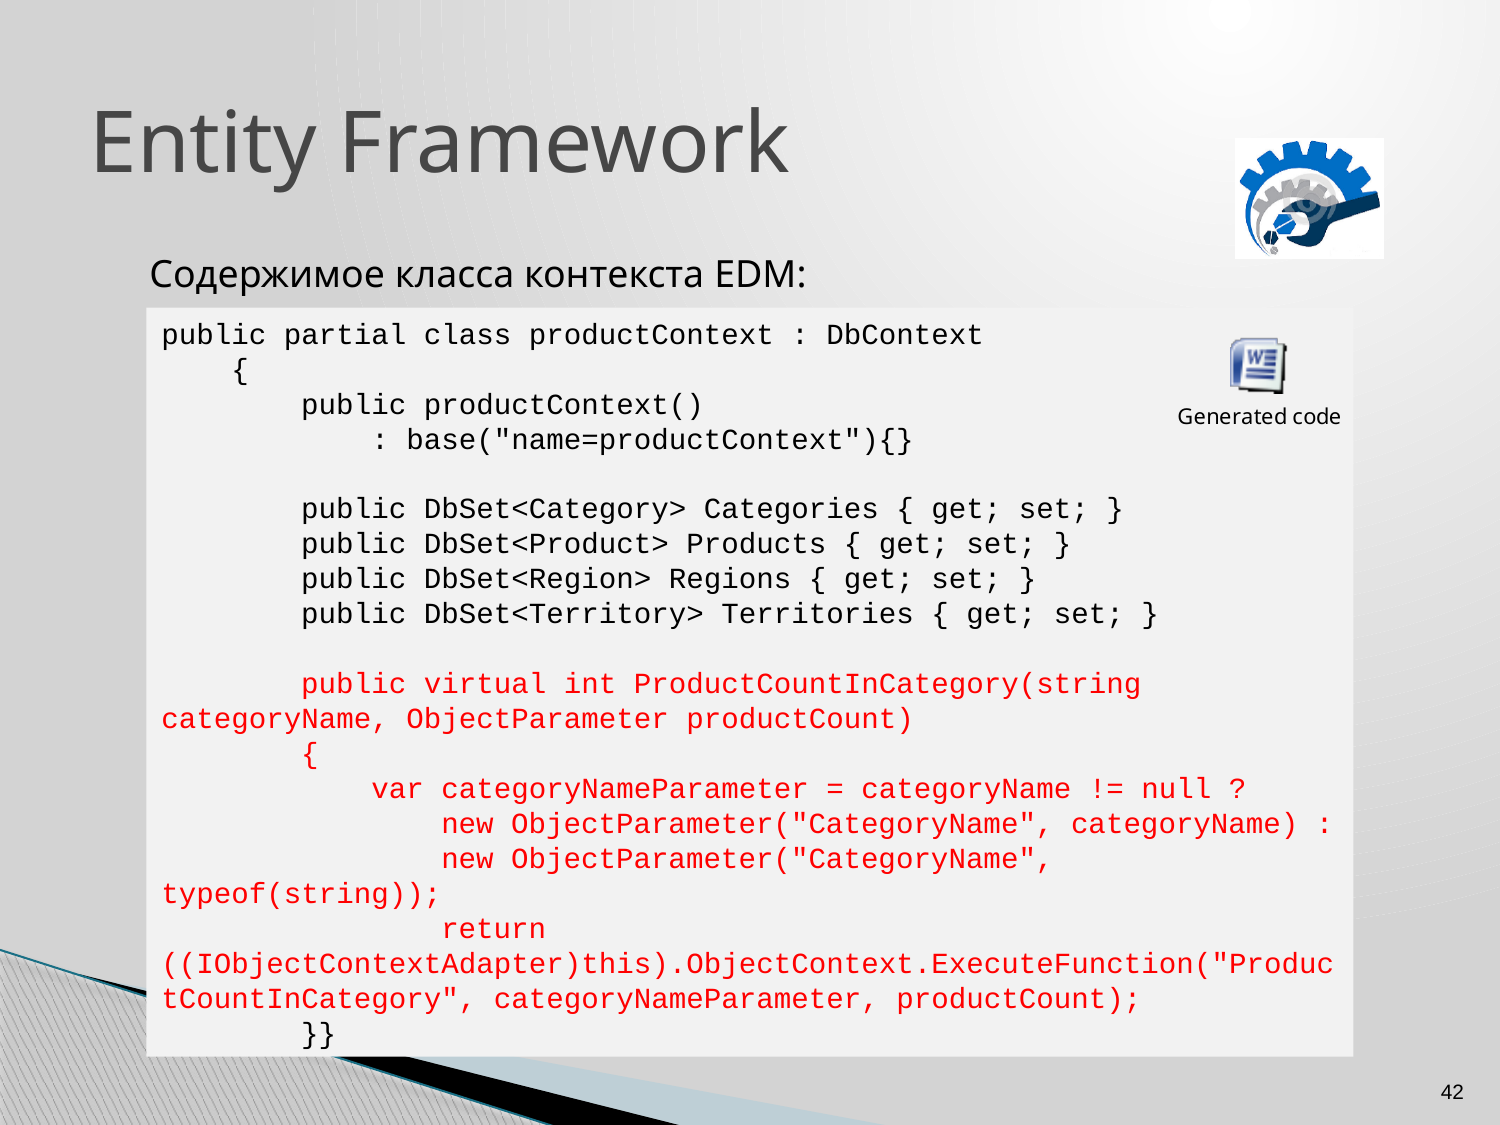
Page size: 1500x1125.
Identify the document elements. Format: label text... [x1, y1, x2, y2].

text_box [1171, 335, 1348, 484]
list Содержимое класса контекста EDM: [75, 243, 1425, 986]
title Entity Framework [75, 45, 1425, 233]
text_box public partial class productContext : DbContext { public productContext() : base("name=productContext"){} public DbSet<Category> Categories { get; set; } public DbSet<Product> Products { get; set; } public DbSet<Region> Regions { get; set; } public DbSet<Territory> Territories { get; set; } public virtual int ProductCountInCategory(string categoryName, ObjectParameter productCount) { var categoryNameParameter = categoryName != null ? new ObjectParameter("CategoryName", categoryName) : new ObjectParameter("CategoryName", typeof(string)); return ((IObjectContextAdapter)this).ObjectContext.ExecuteFunction("ProductCountInCategory", categoryNameParameter, productCount); }} [146, 307, 1354, 1057]
picture [1235, 137, 1384, 259]
slide_number 42 [1418, 1051, 1479, 1112]
